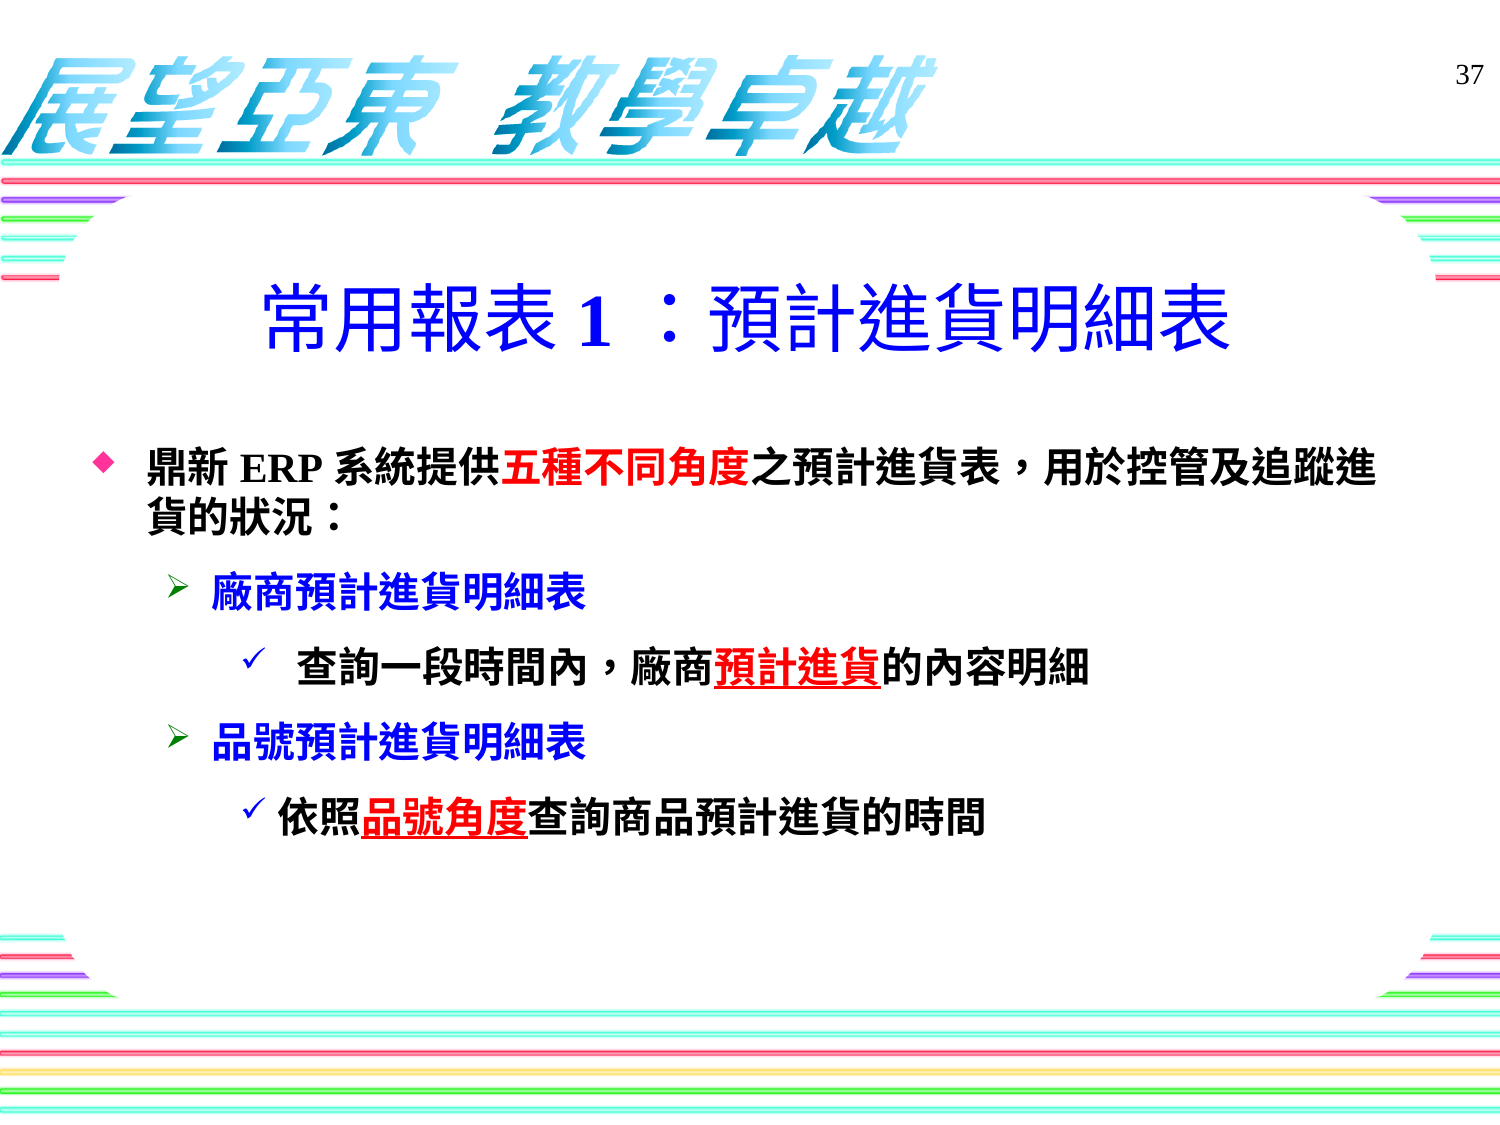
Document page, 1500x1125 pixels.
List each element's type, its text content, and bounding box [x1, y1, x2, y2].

picture [0, 0, 1500, 1125]
slide_number 37 [1149, 42, 1500, 103]
text_box 鼎新ERP系統提供五種不同角度之預計進貨表，用於控管及追蹤進貨的狀況： 廠商預計進貨明細表 查詢一段時間內，廠商預計進貨的內容明細 品號預計進貨明細表 依照品號角度查詢商品預計進貨的時間 [74, 433, 1425, 1005]
title 常用報表1：預計進貨明細表 [70, 222, 1421, 411]
